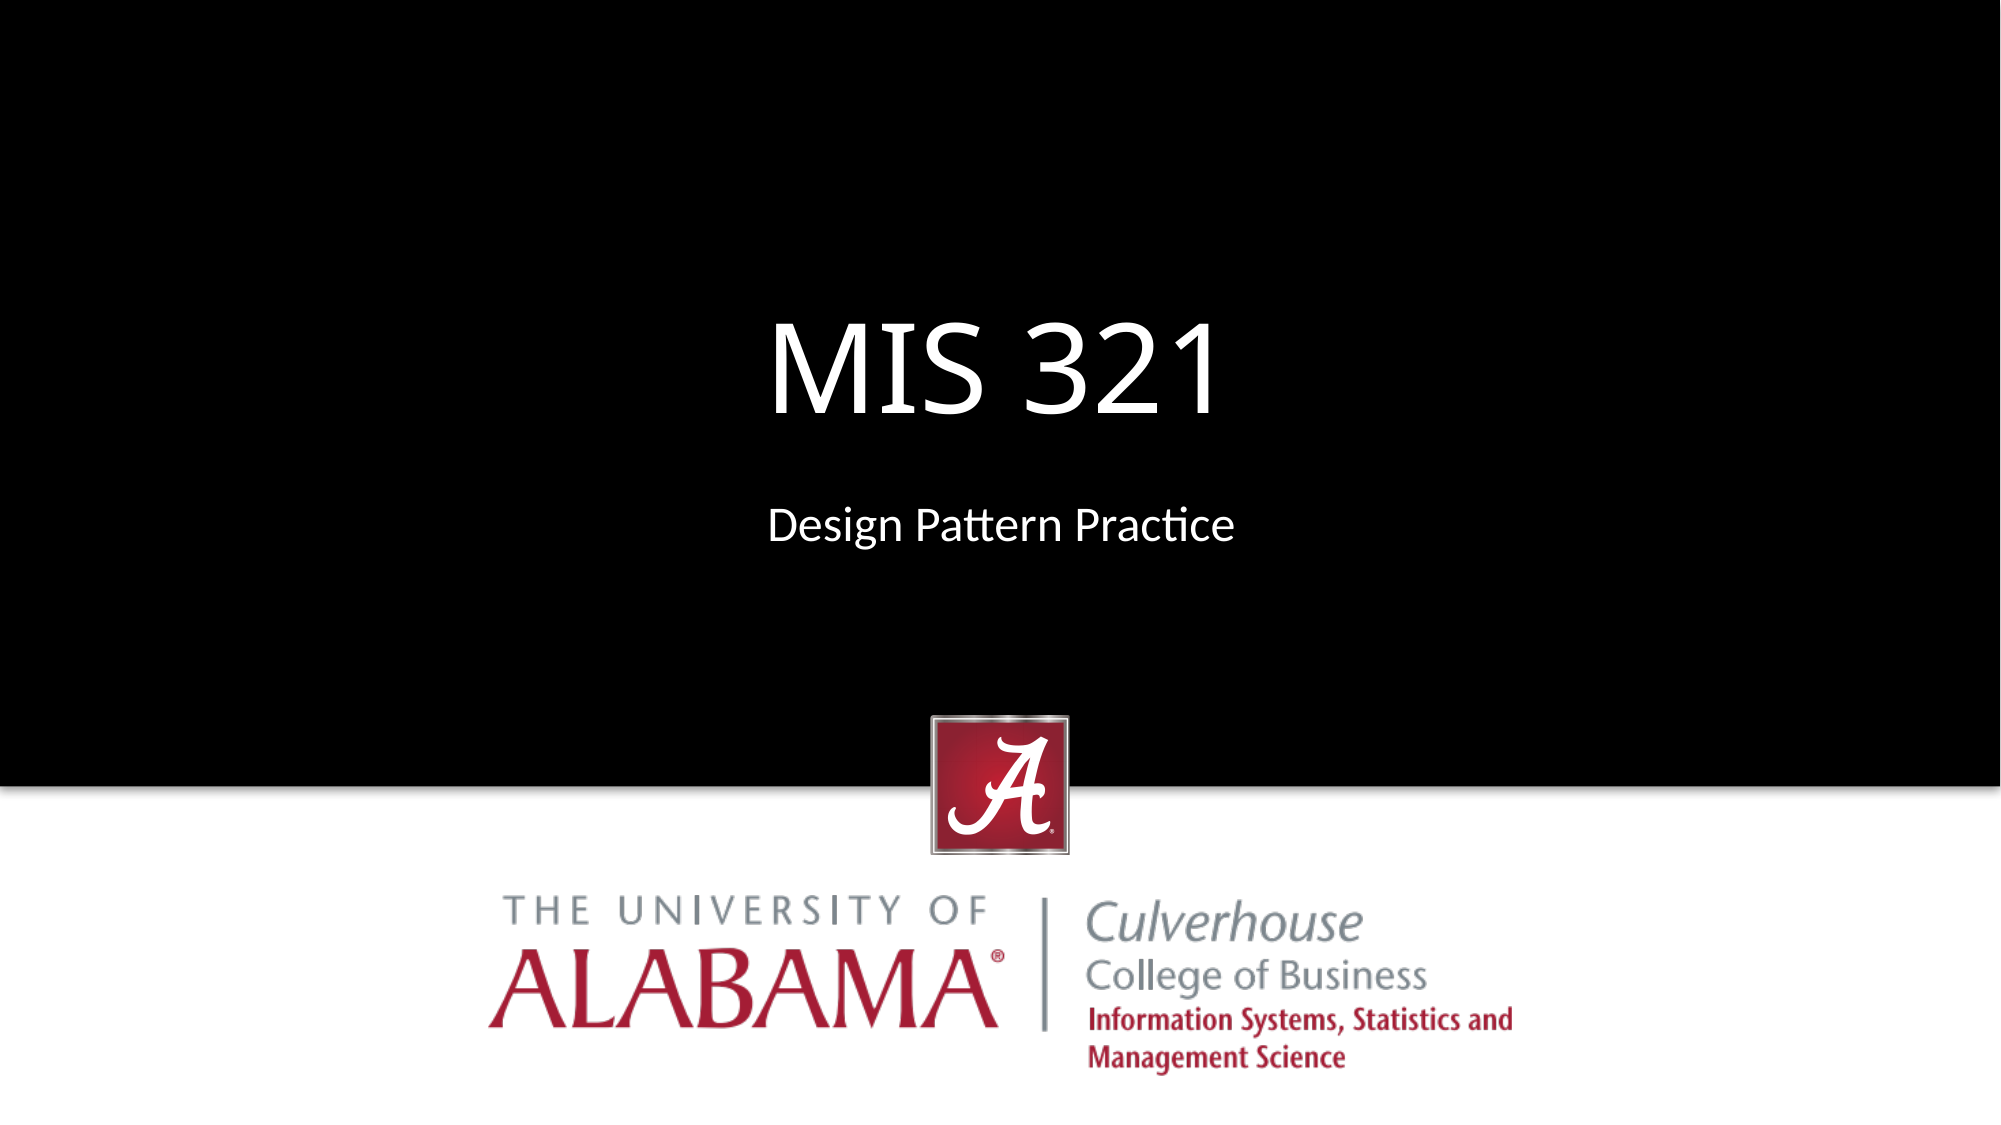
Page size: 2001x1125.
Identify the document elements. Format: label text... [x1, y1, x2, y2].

subtitle Design Pattern Practice [251, 490, 1752, 763]
title MIS 321 [249, 184, 1750, 563]
